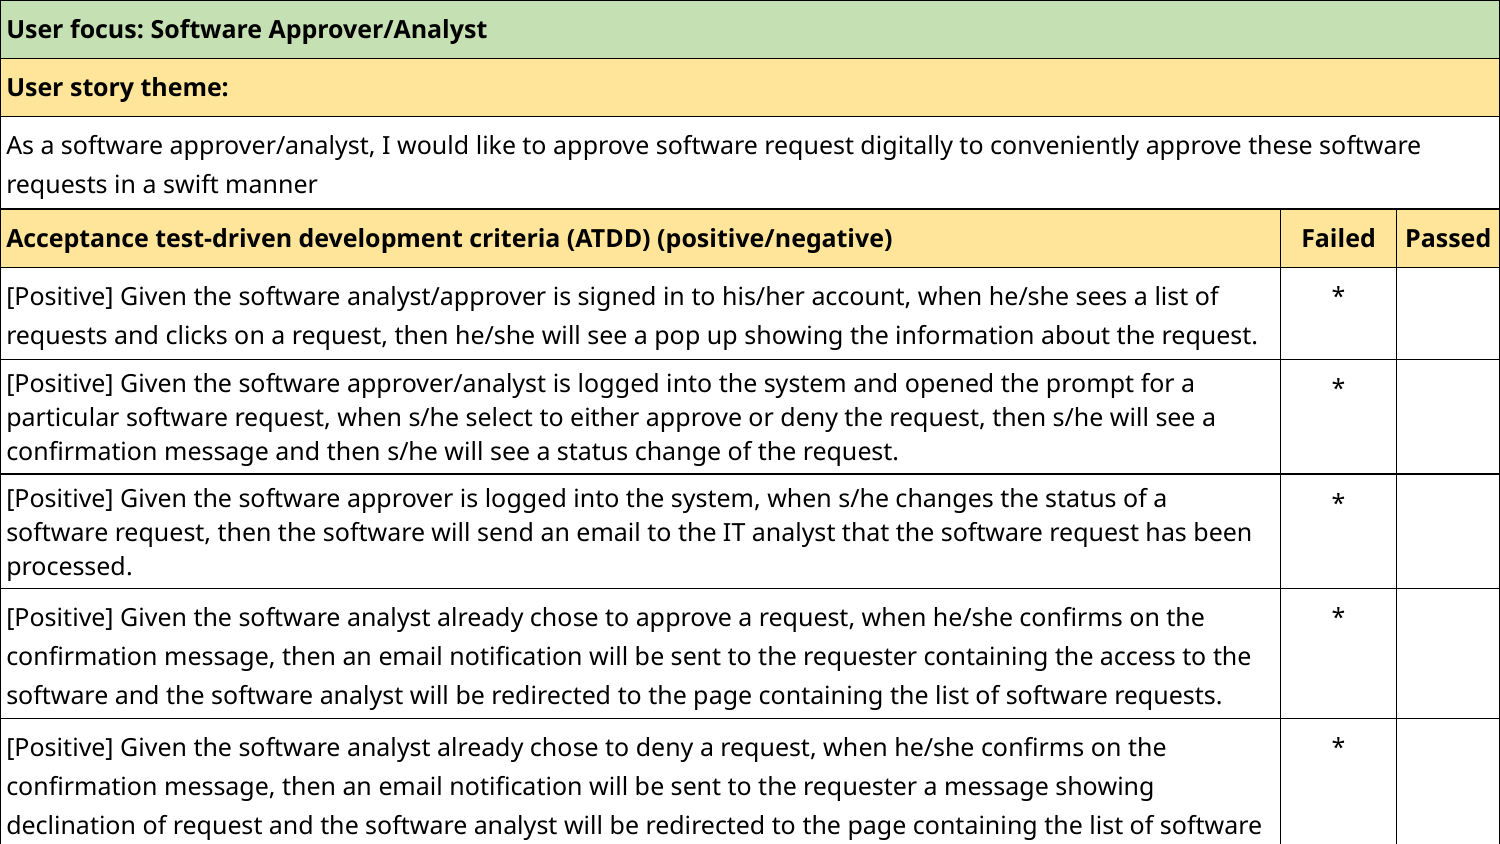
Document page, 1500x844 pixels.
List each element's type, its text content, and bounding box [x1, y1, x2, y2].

table_cell [1397, 360, 1499, 473]
table_cell * [1281, 589, 1396, 718]
table_cell [Positive] Given the software analyst already chose to approve a request, when he/she confirms on the confirmation message, then an email notification will be sent to the requester containing the access to the software and the software analyst will be redirected to the page containing the list of software requests. [1, 589, 1280, 718]
table_cell Acceptance test-driven development criteria (ATDD) (positive/negative) [1, 210, 1280, 267]
table_cell User story theme: [1, 59, 1499, 116]
table_cell [Positive] Given the software analyst already chose to deny a request, when he/she confirms on the confirmation message, then an email notification will be sent to the requester a message showing declination of request and the software analyst will be redirected to the page containing the list of software requests. [1, 719, 1280, 844]
table_cell As a software approver/analyst, I would like to approve software request digitally to conveniently approve these software requests in a swift manner [1, 117, 1499, 208]
table_cell Failed [1281, 210, 1396, 267]
table_cell [Positive] Given the software approver is logged into the system, when s/he changes the status of a software request, then the software will send an email to the IT analyst that the software request has been processed. [1, 475, 1280, 588]
table_header User focus: Software Approver/Analyst [1, 1, 1499, 58]
table_cell [1397, 475, 1499, 588]
table_cell [1397, 268, 1499, 359]
table_cell * [1281, 475, 1396, 588]
table_cell [1397, 589, 1499, 718]
table_cell [Positive] Given the software analyst/approver is signed in to his/her account, when he/she sees a list of requests and clicks on a request, then he/she will see a pop up showing the information about the request. [1, 268, 1280, 359]
table_cell [1397, 719, 1499, 844]
table_cell * [1281, 719, 1396, 844]
table_cell * [1281, 268, 1396, 359]
table_cell * [1281, 360, 1396, 473]
table_cell Passed [1397, 210, 1499, 267]
table_cell [Positive] Given the software approver/analyst is logged into the system and opened the prompt for a particular software request, when s/he select to either approve or deny the request, then s/he will see a confirmation message and then s/he will see a status change of the request. [1, 360, 1280, 473]
